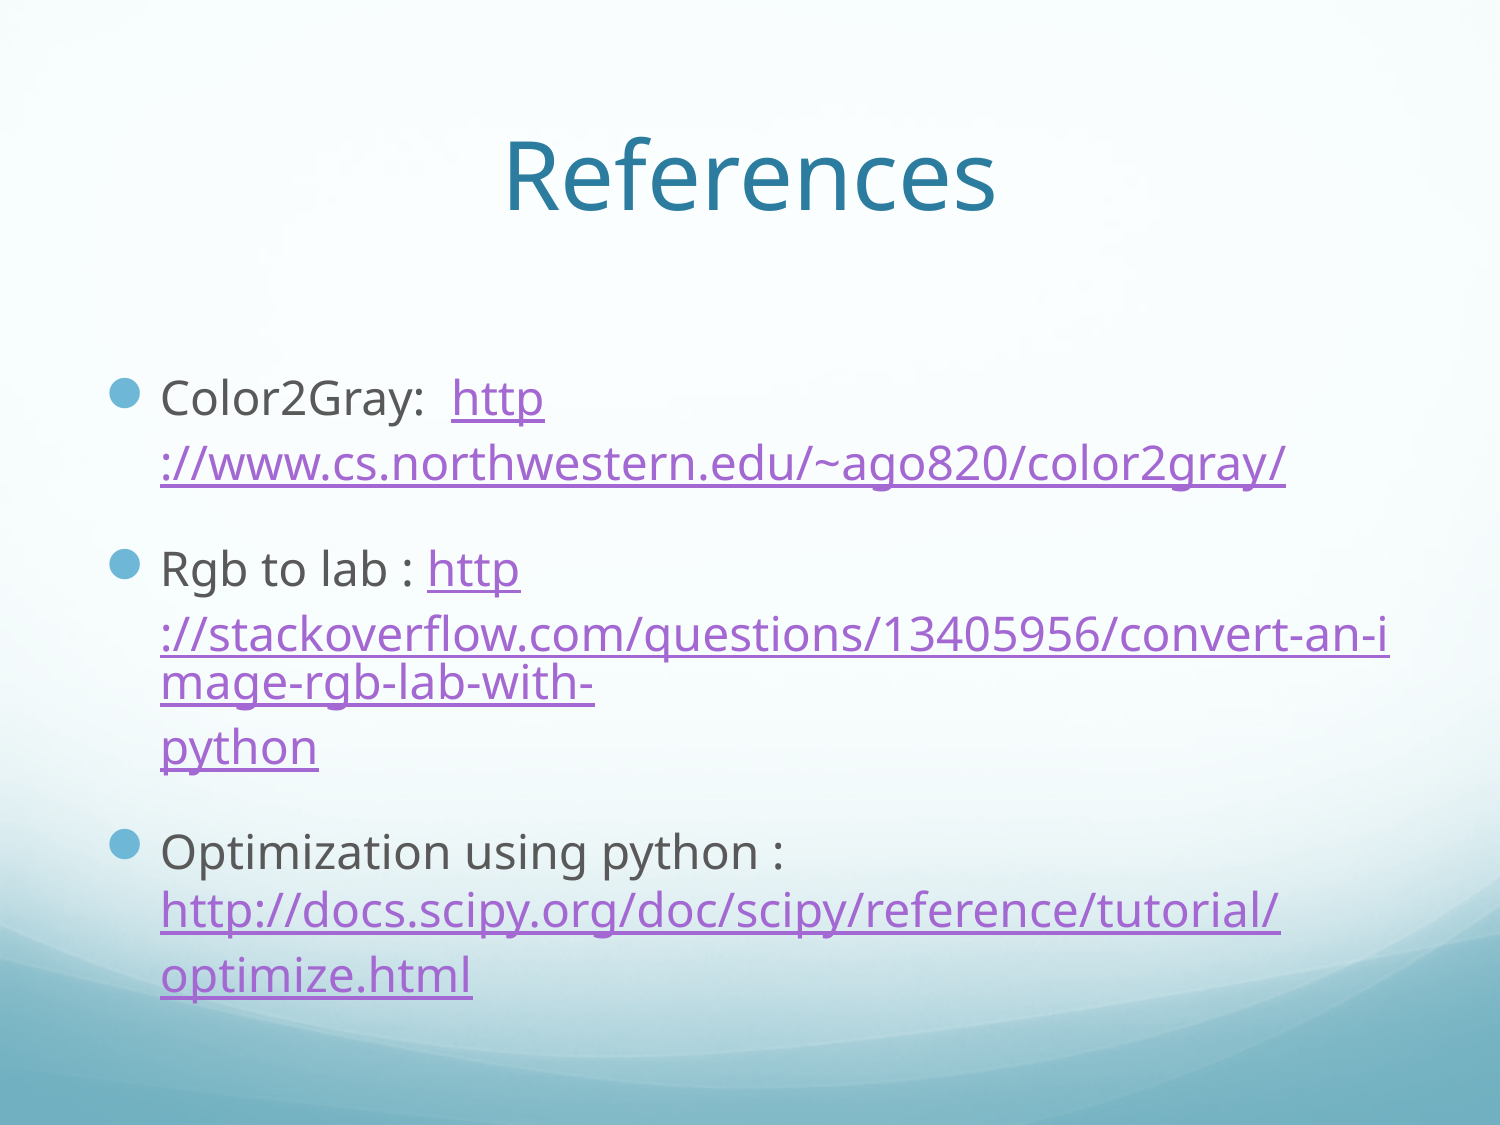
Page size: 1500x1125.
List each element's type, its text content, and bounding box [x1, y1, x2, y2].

title References [90, 17, 1410, 237]
list Color2Gray: http://www.cs.northwestern.edu/~ago820/color2gray/ Rgb to lab : http://stackoverflow.com/questions/13405956/convert-an-image-rgb-lab-with-python Optimization using python : http://docs.scipy.org/doc/scipy/reference/tutorial/optimize.html [90, 262, 1410, 975]
